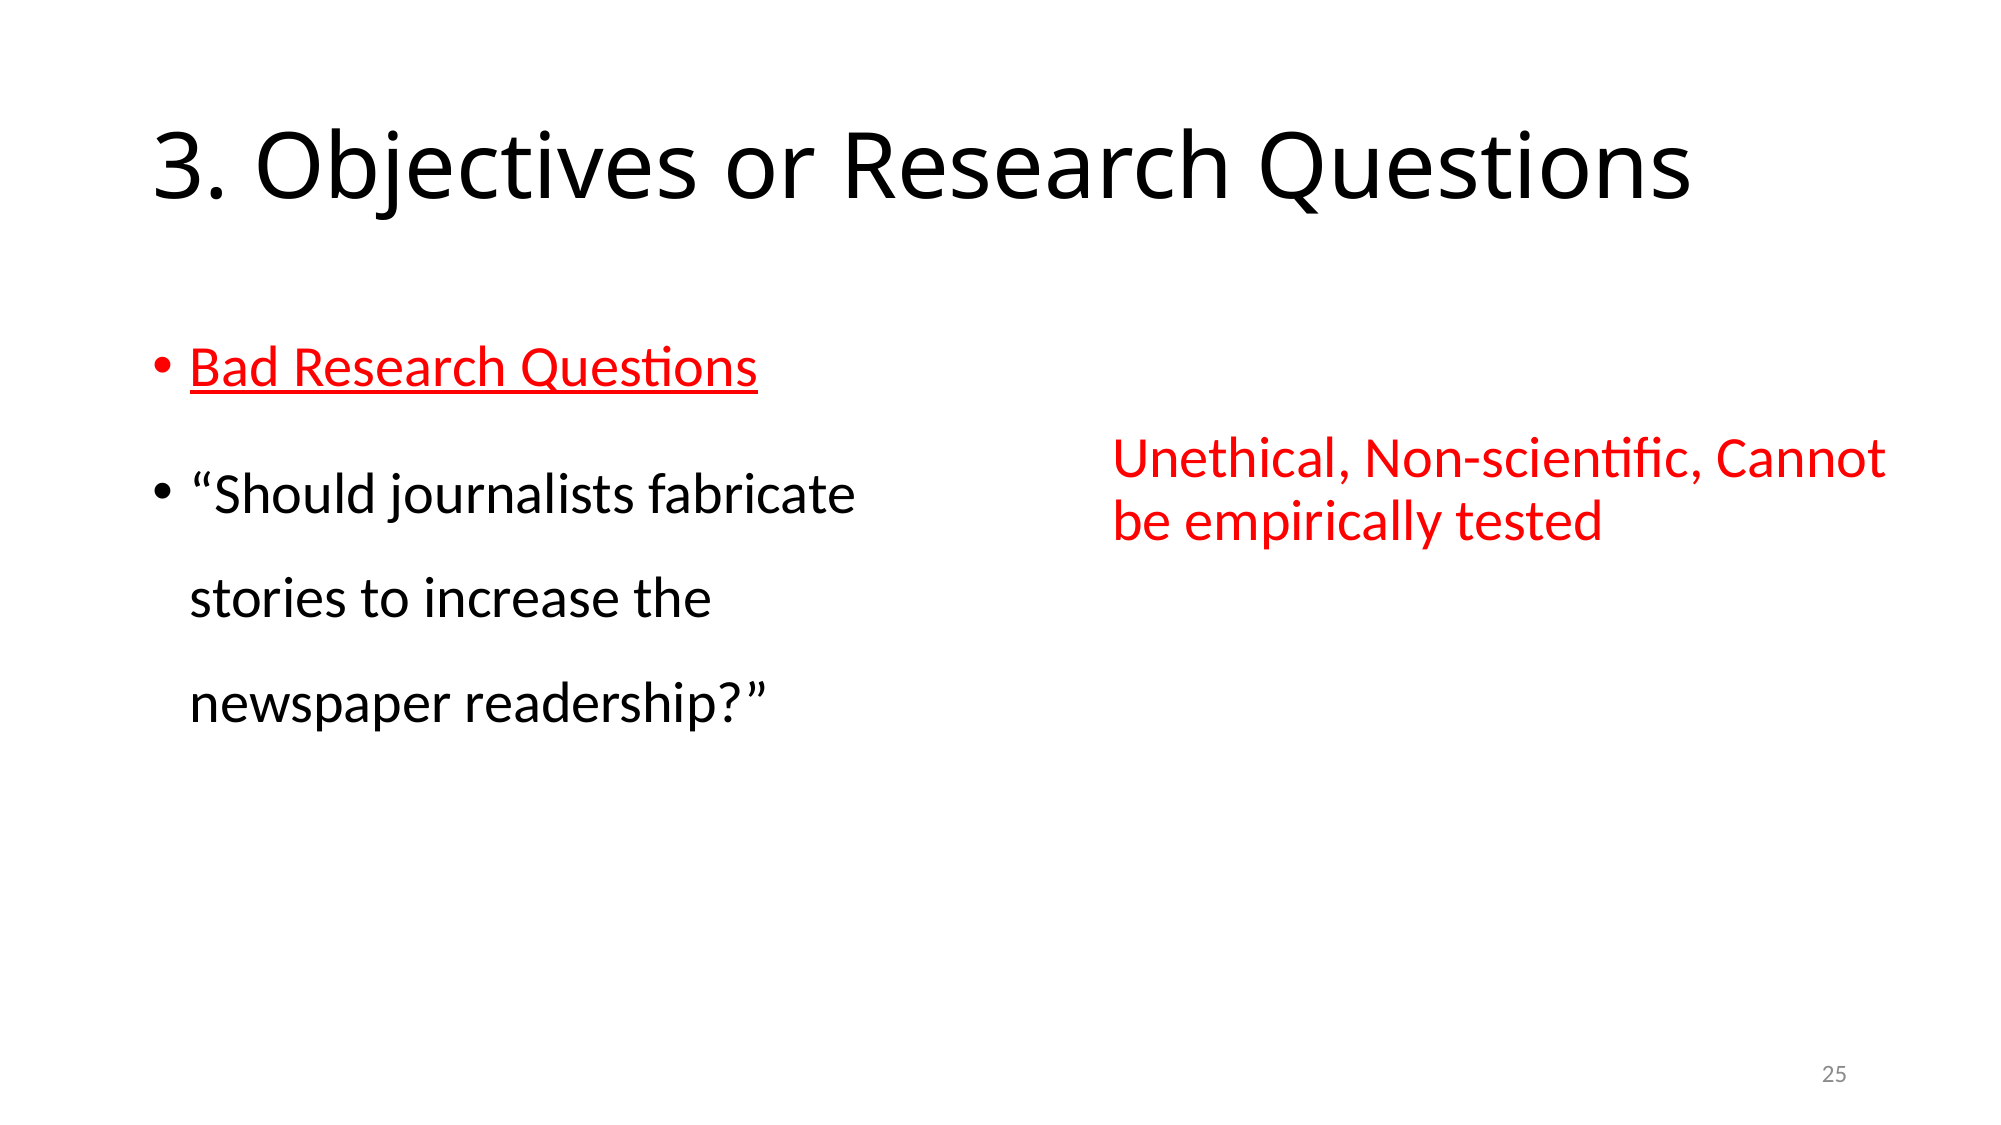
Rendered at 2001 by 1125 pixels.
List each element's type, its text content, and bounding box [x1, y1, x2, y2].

list Unethical, Non-scientific, Cannot be empirically tested [1097, 328, 1947, 1043]
slide_number 25 [1412, 1042, 1863, 1103]
title 3. Objectives or Research Questions [137, 59, 1863, 278]
list Bad Research Questions “Should journalists fabricate stories to increase the newspaper readership?” [137, 328, 988, 1043]
